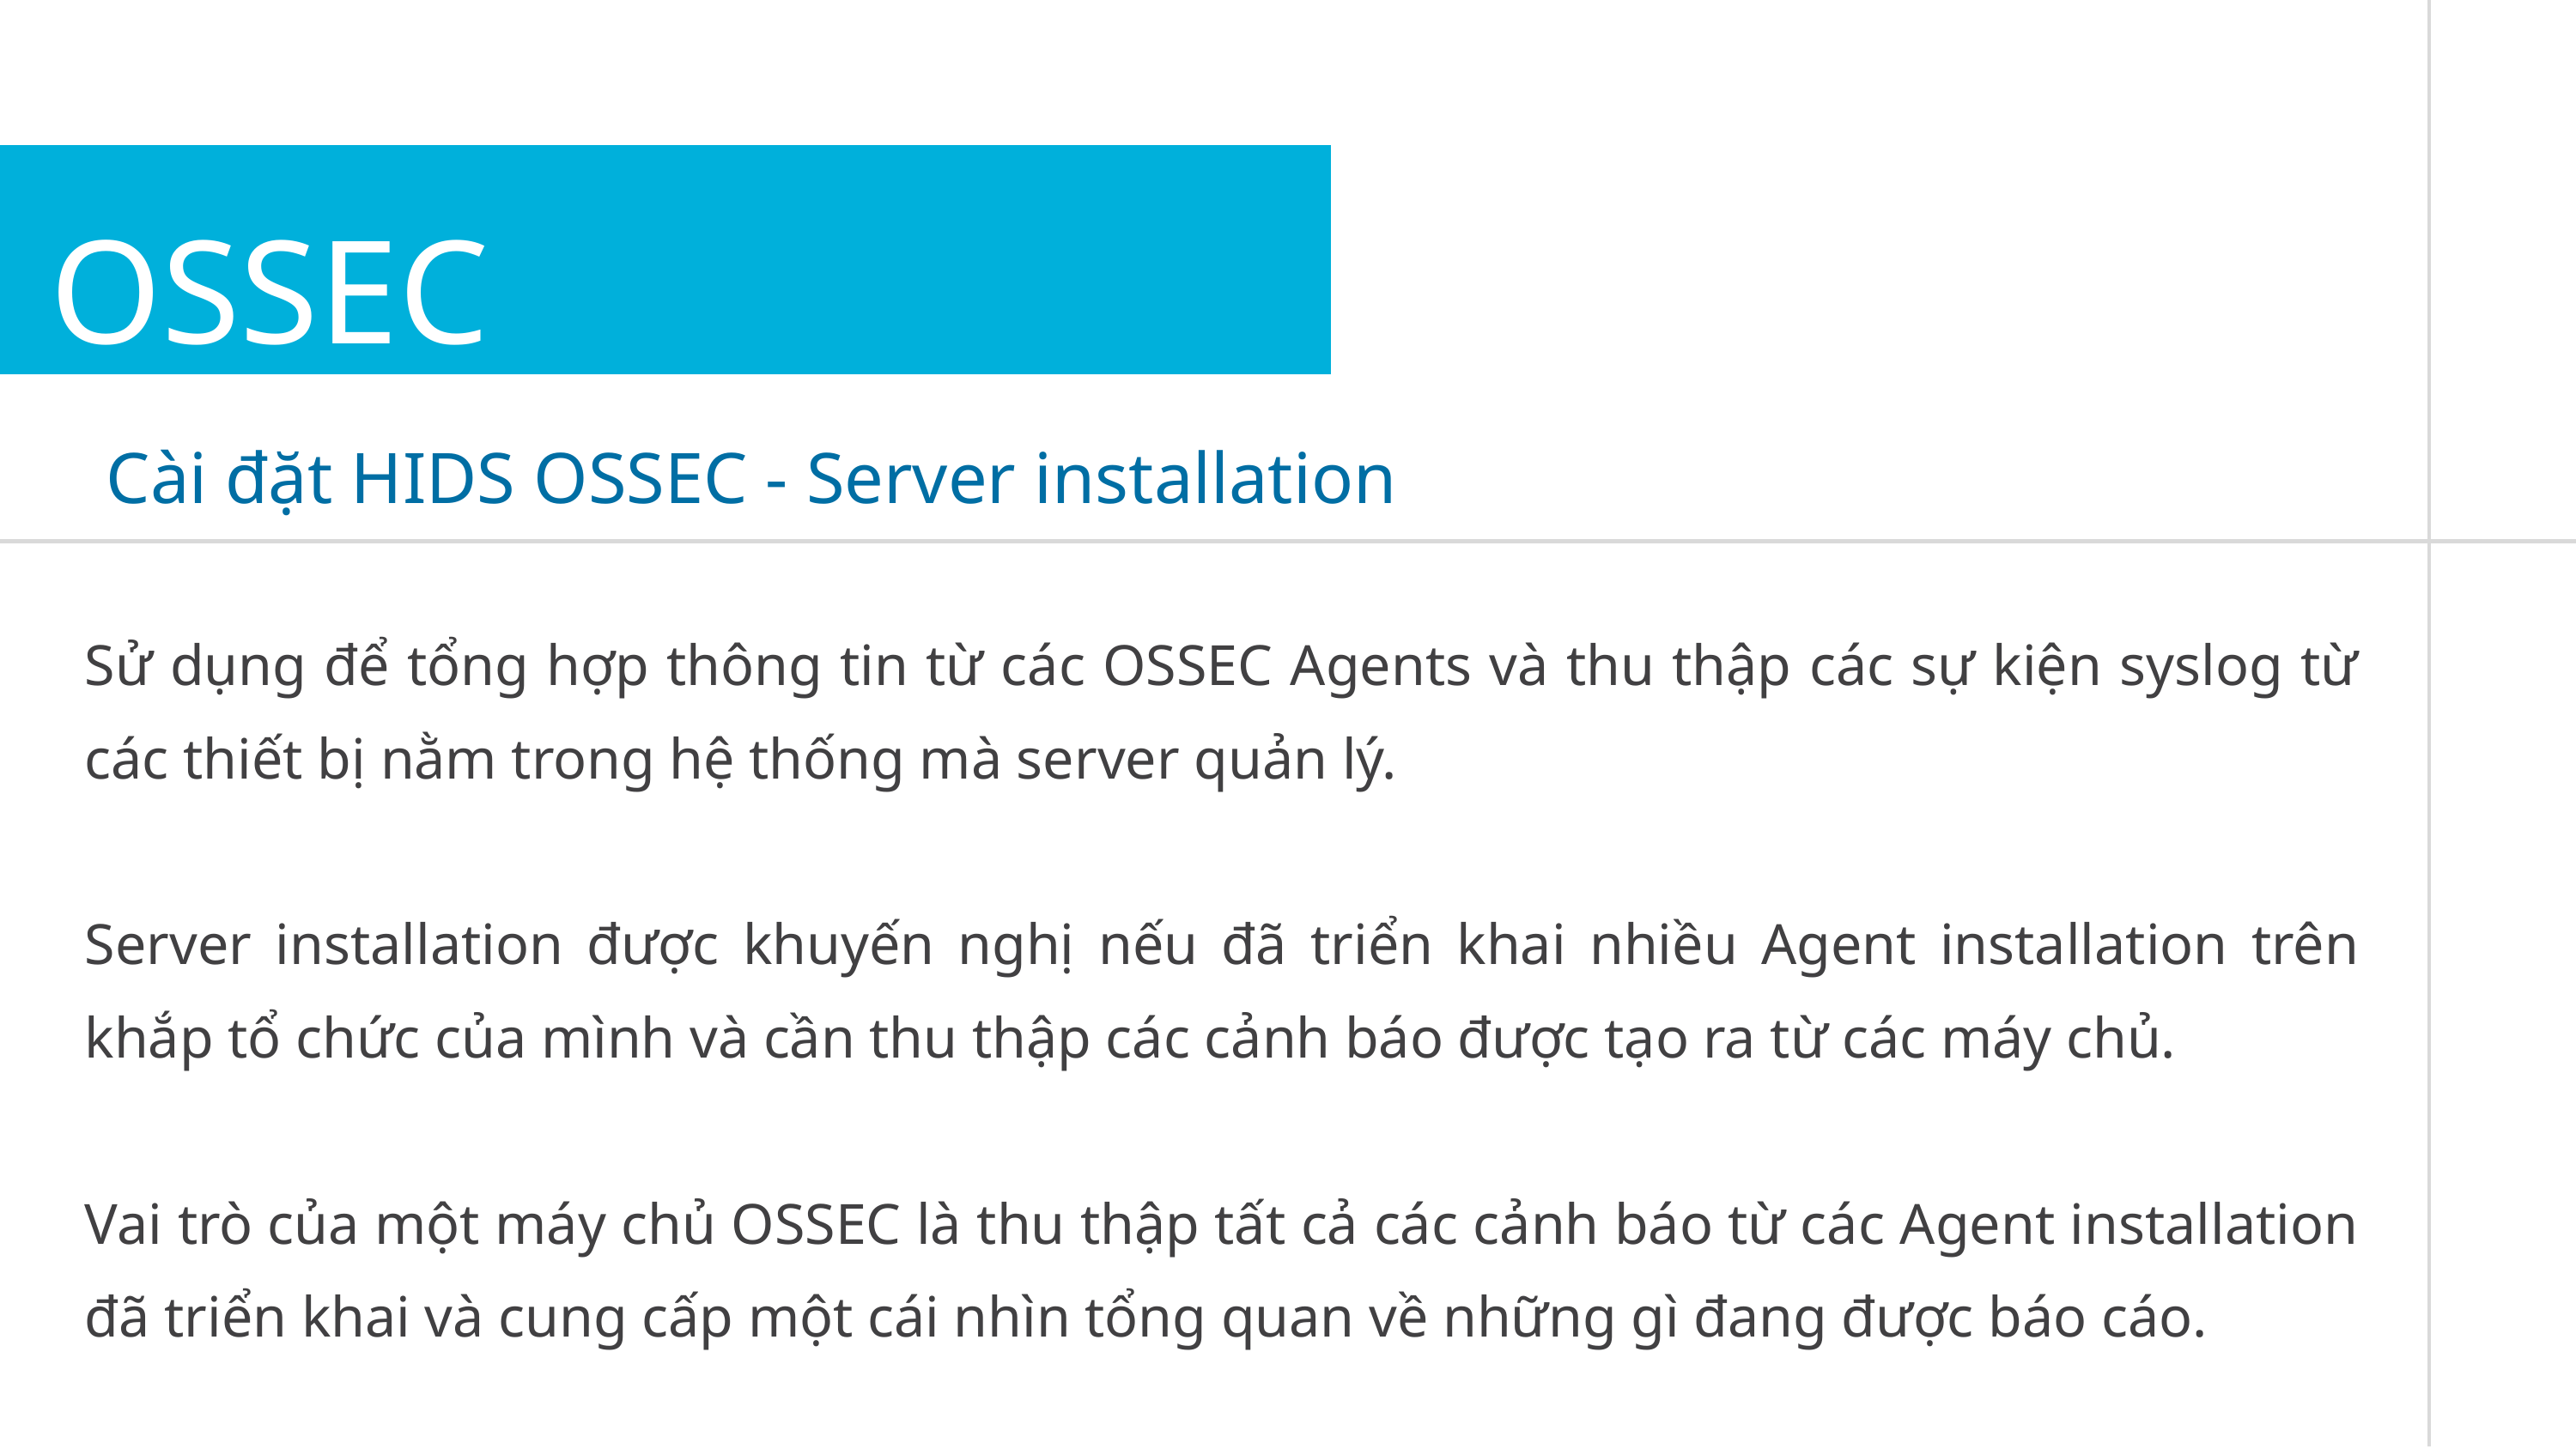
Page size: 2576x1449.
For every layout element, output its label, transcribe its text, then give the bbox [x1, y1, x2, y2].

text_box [0, 132, 1332, 375]
text_box Cài đặt HIDS OSSEC - Server installation [106, 409, 1505, 518]
text_box Sử dụng để tổng hợp thông tin từ các OSSEC Agents và thu thập các sự kiện syslog từ các thiết bị nằm trong hệ thống mà server quản lý. Server installation được khuyến nghị nếu đã triển khai nhiều Agent installation trên khắp tổ chức của mình và cần thu thập các cảnh báo được tạo ra từ các máy chủ. Vai trò của một máy chủ OSSEC là thu thập tất cả các cảnh báo từ các Agent installation đã triển khai và cung cấp một cái nhìn tổng quan về những gì đang được báo cáo. [84, 603, 2360, 1441]
